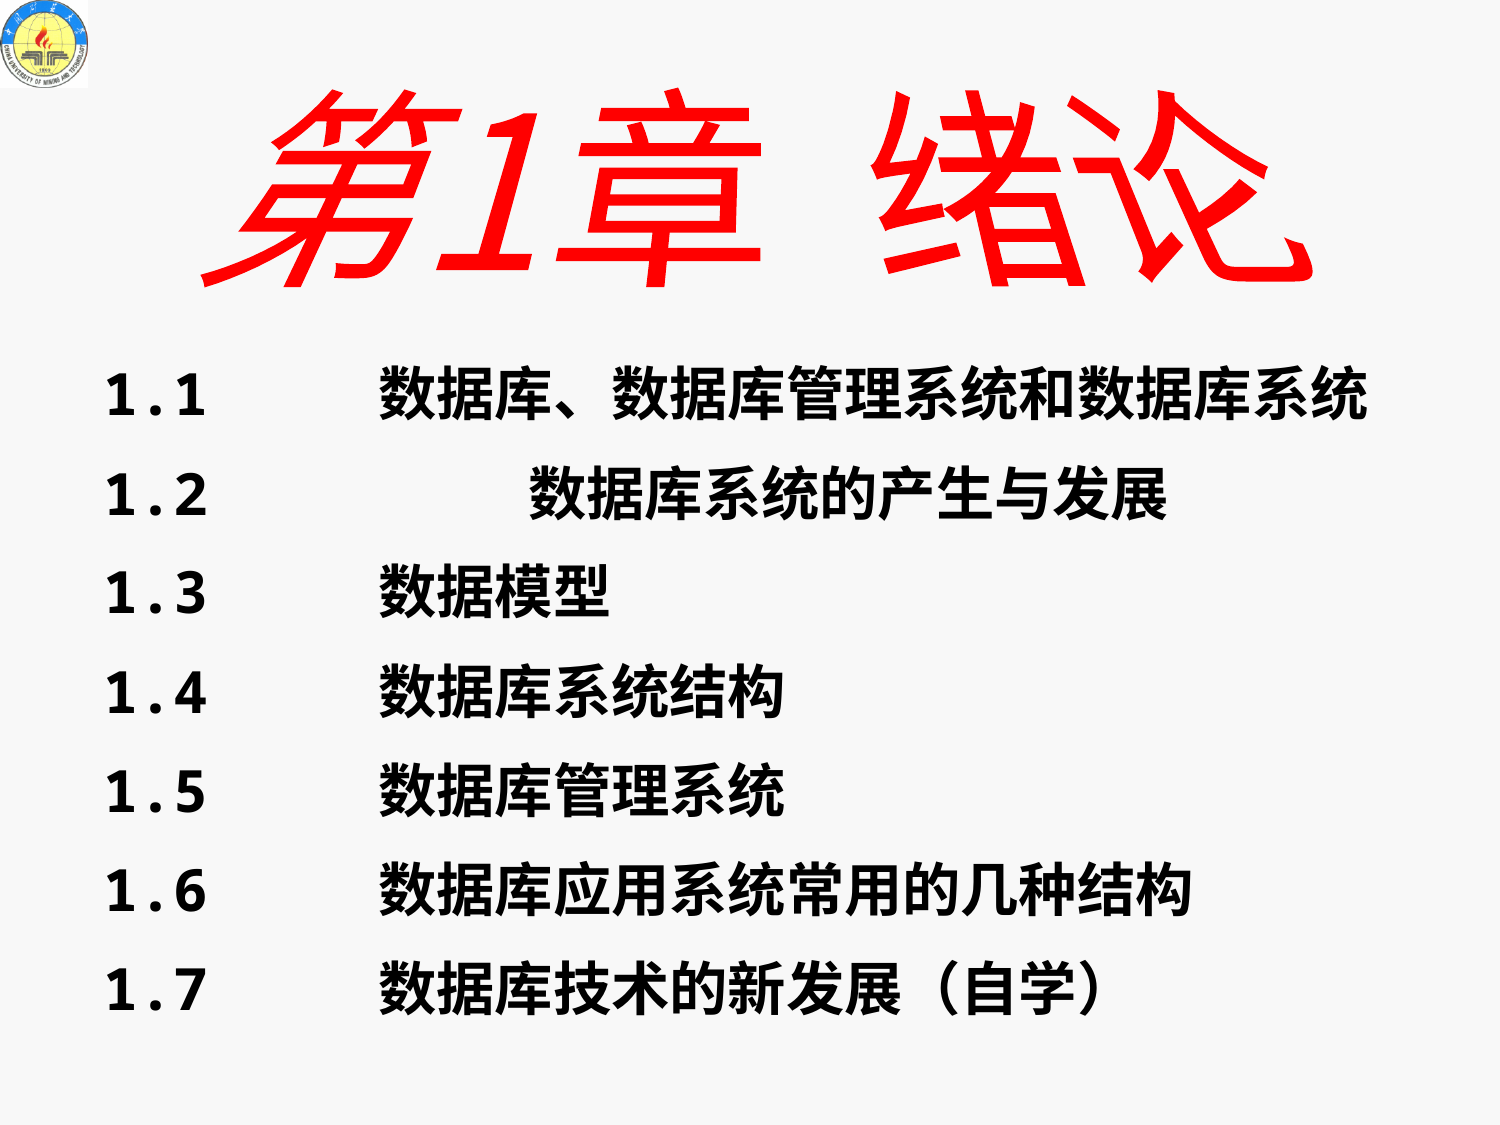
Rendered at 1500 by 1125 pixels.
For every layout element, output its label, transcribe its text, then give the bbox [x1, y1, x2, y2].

text_box 1.1 数据库、数据库管理系统和数据库系统 1.2 数据库系统的产生与发展 1.3 数据模型 1.4 数据库系统结构 1.5 数据库管理系统 1.6 数据库应用系统常用的几种结构 1.7 数据库技术的新发展（自学） [88, 350, 1439, 1030]
picture [0, 0, 88, 88]
